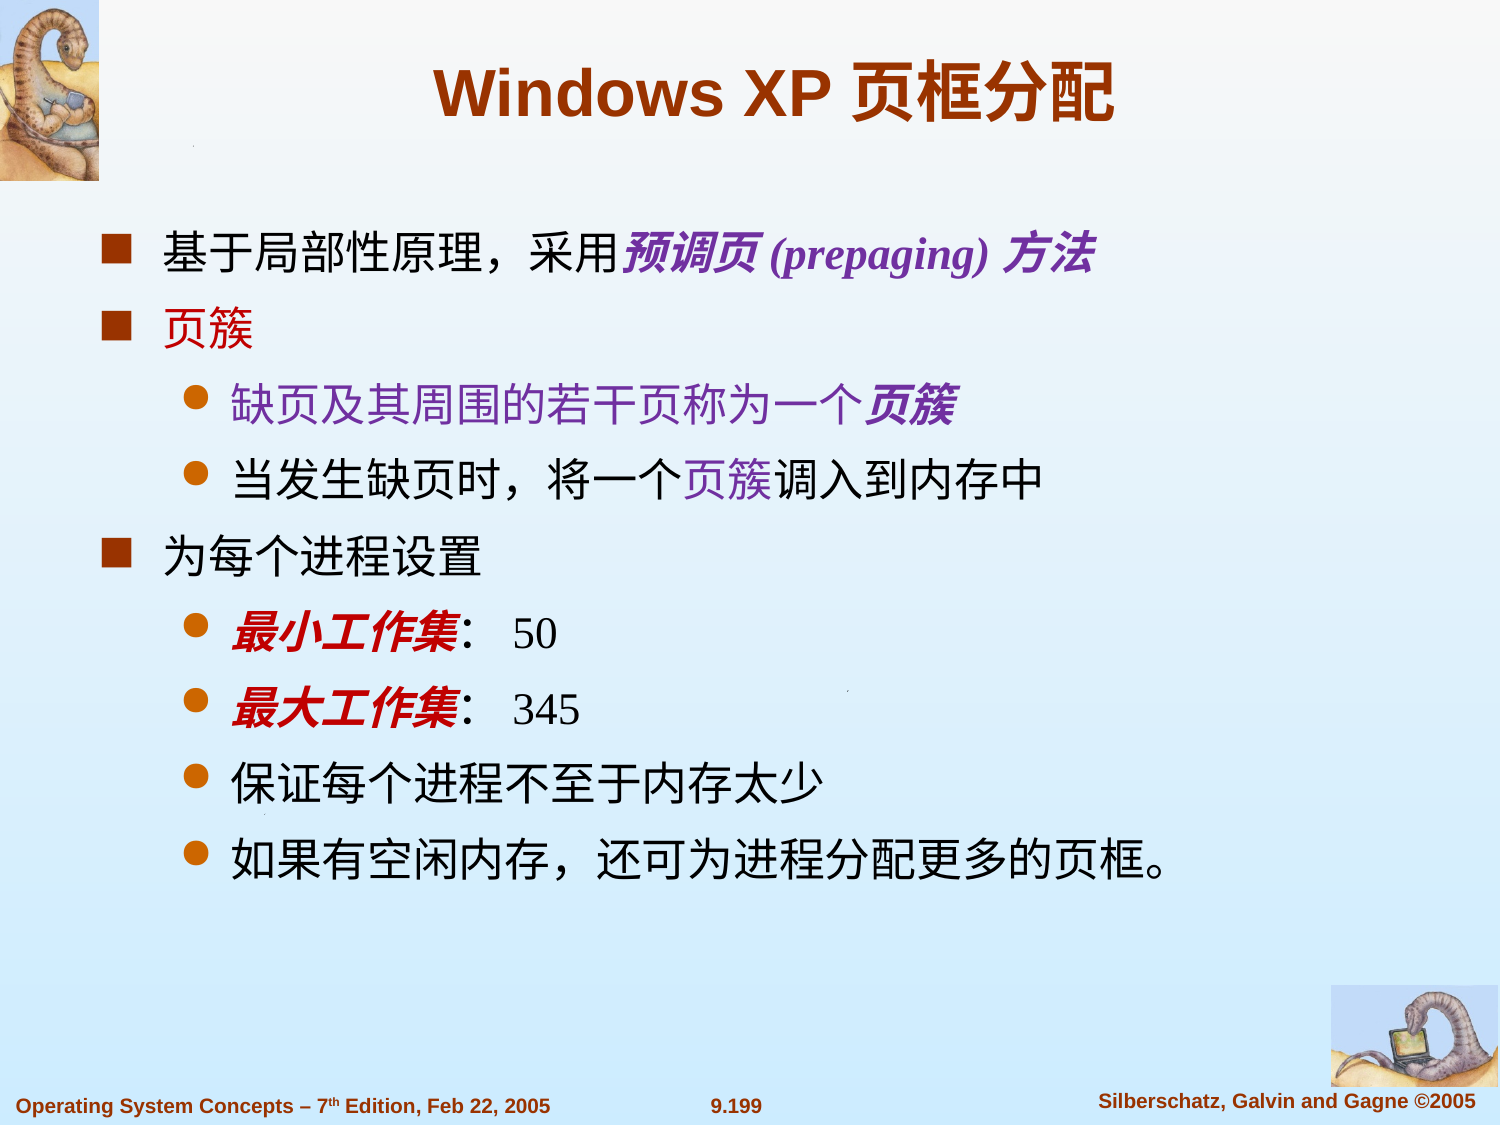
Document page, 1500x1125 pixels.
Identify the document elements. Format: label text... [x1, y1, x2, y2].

picture [0, 0, 99, 181]
title Windows XP页框分配 [112, 37, 1438, 138]
list 基于局部性原理，采用预调页(prepaging)方法 页簇 缺页及其周围的若干页称为一个页簇 当发生缺页时，将一个页簇调入到内存中 为每个进程设置 最小工作集：50 最大工作集：345 保证每个进程不至于内存太少 如果有空闲内存，还可为进程分配更多的页框。 [90, 210, 1417, 946]
picture [1331, 985, 1498, 1087]
